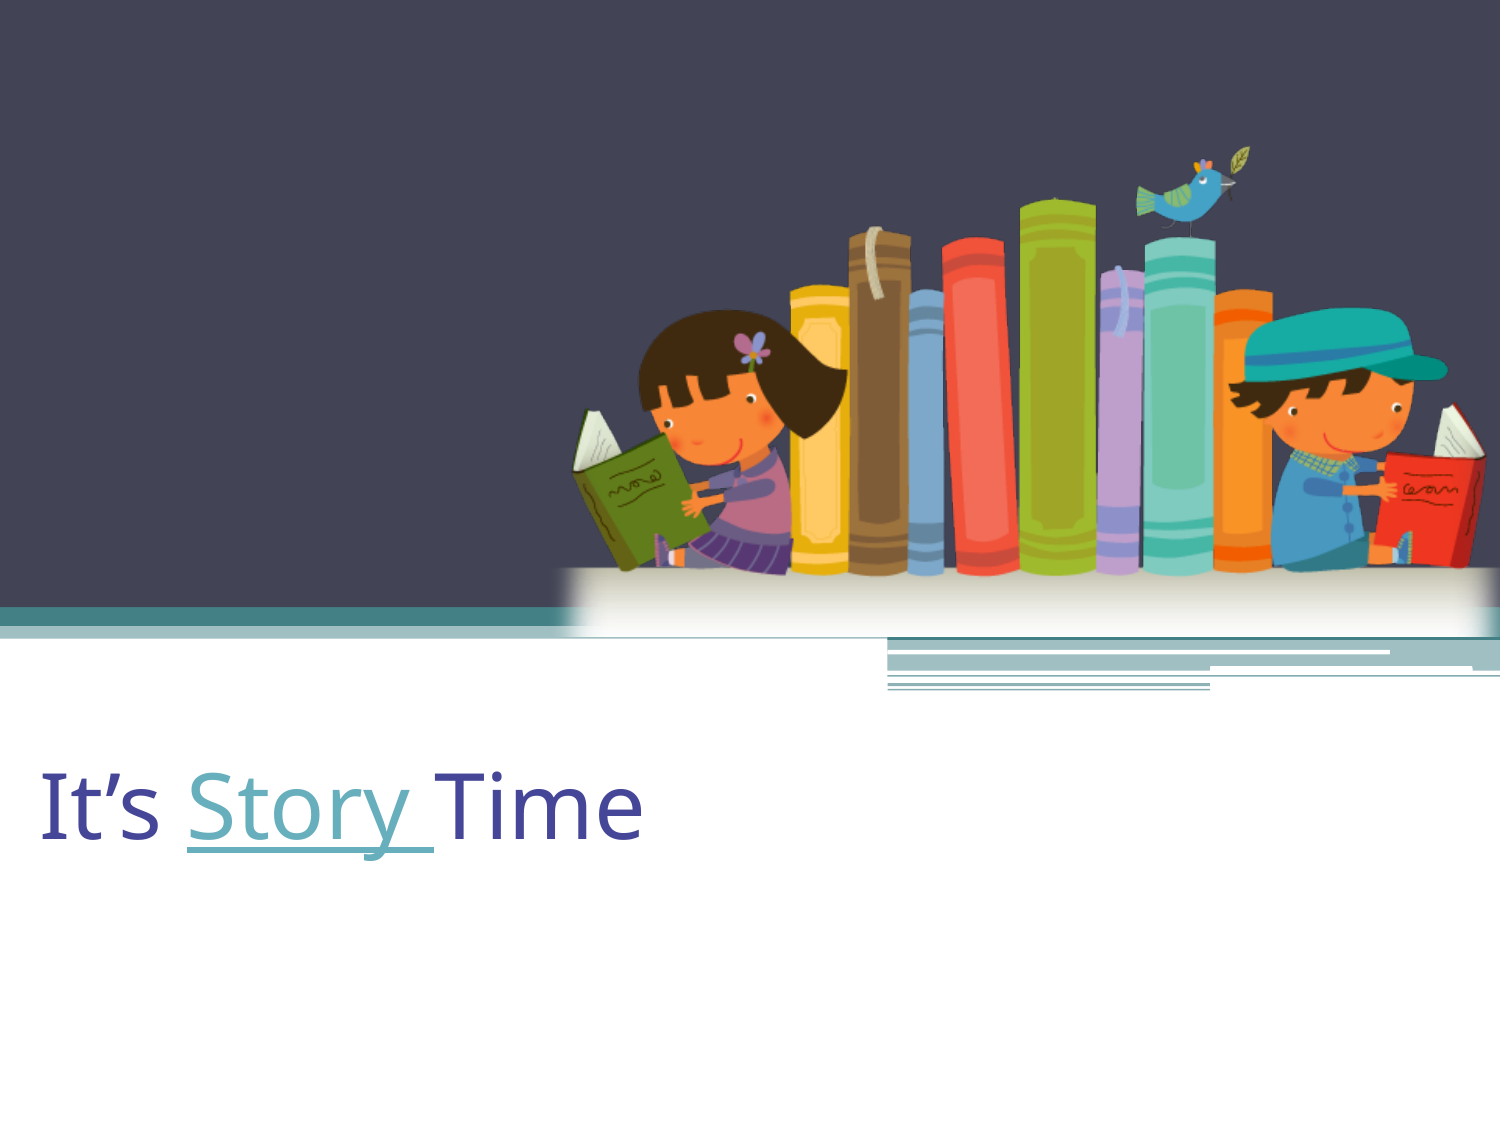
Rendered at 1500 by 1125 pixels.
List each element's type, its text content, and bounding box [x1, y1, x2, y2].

picture [549, 145, 1500, 637]
title It’s Story Time [24, 639, 1413, 881]
